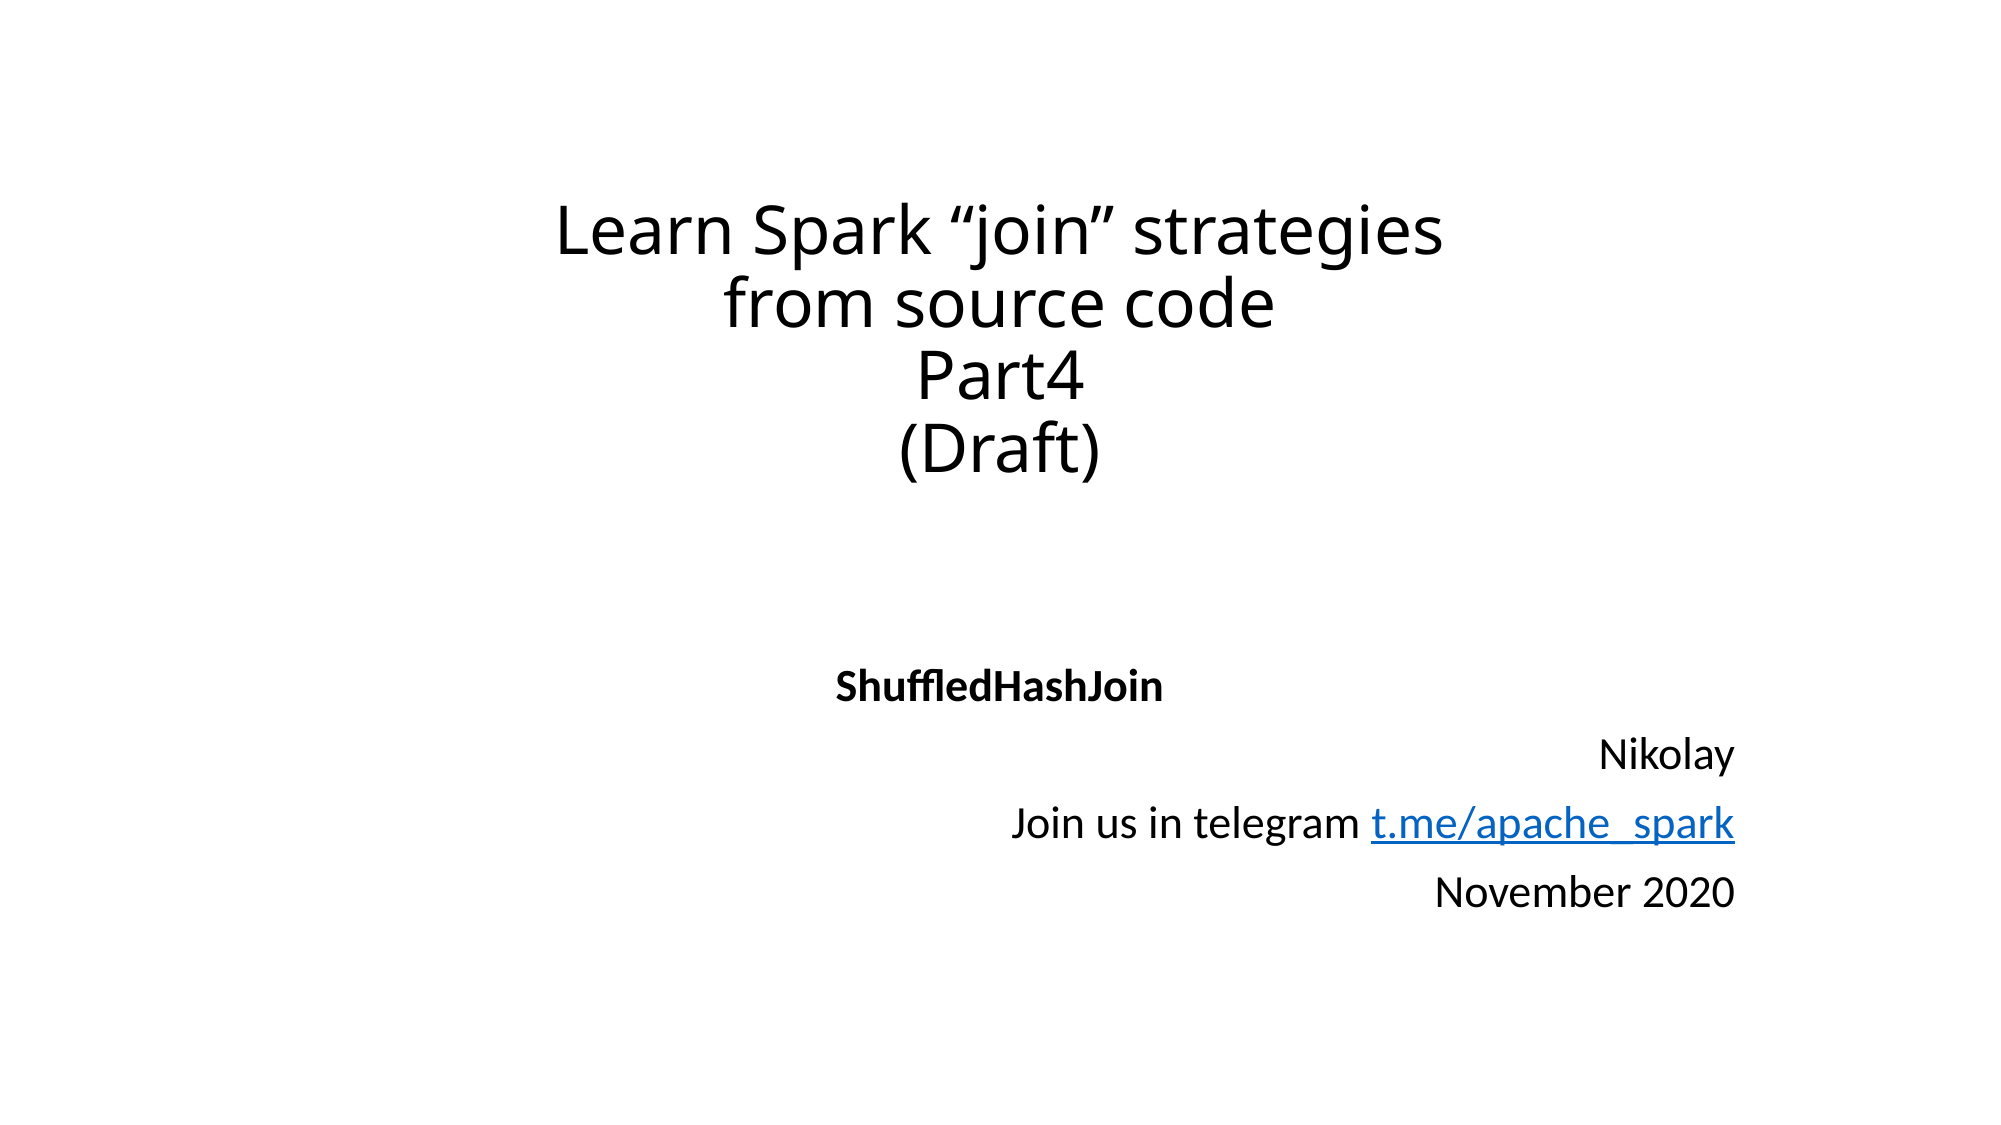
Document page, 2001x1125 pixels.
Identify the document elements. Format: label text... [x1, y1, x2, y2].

title Learn Spark “join” strategies from source code Part4 (Draft) [249, 184, 1750, 576]
subtitle ShuffledHashJoin Nikolay Join us in telegram t.me/apache_spark November 2020 [249, 653, 1750, 926]
